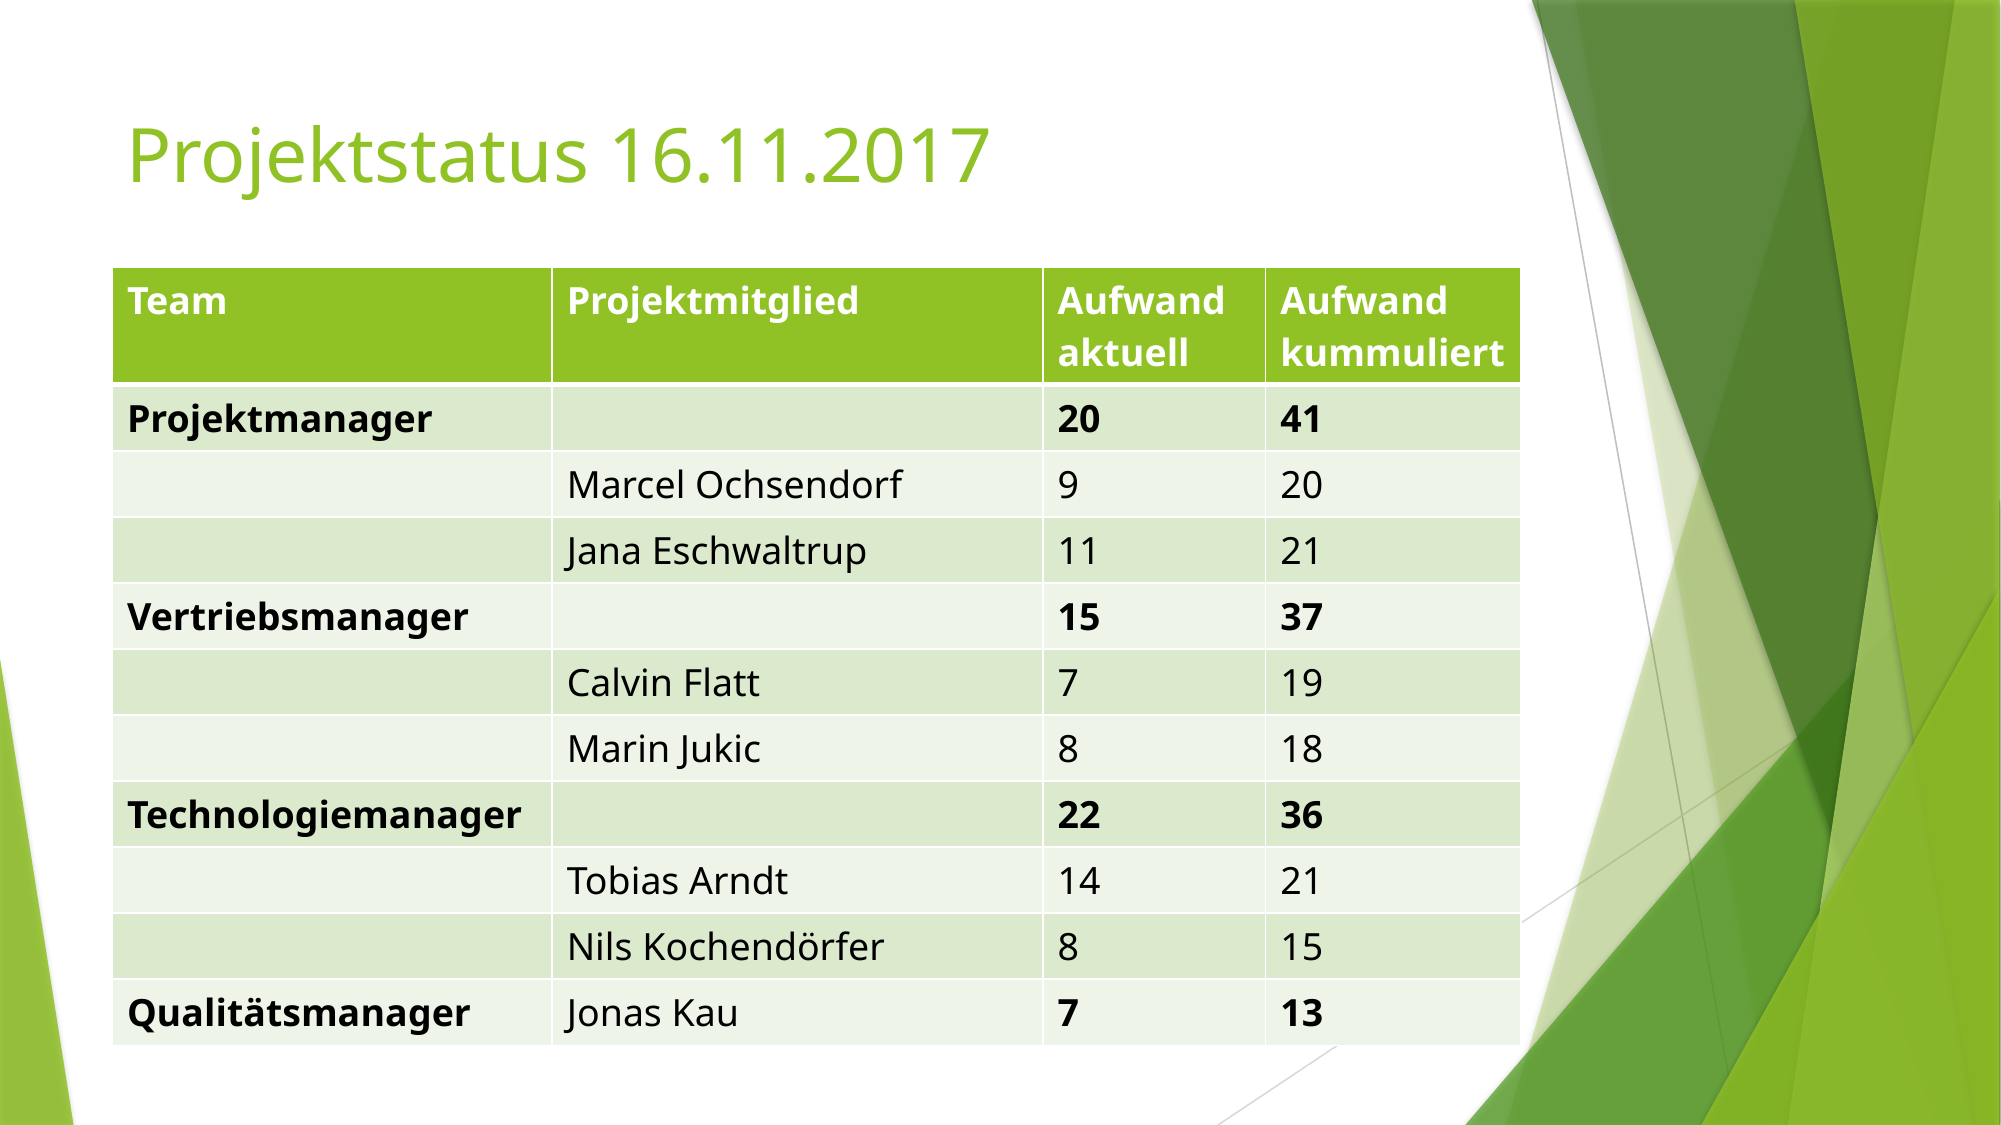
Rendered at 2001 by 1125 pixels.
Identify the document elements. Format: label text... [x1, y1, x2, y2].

table_cell [113, 650, 551, 714]
table_cell Projektmanager [113, 387, 551, 450]
table_cell 8 [1044, 716, 1265, 780]
table_cell 13 [1266, 980, 1520, 1045]
table_cell Nils Kochendörfer [553, 914, 1042, 978]
table_cell Jana Eschwaltrup [553, 518, 1042, 582]
table_header Aufwand aktuell [1044, 268, 1265, 382]
table_cell [113, 452, 551, 516]
table_cell [113, 518, 551, 582]
table_cell [113, 848, 551, 912]
table_cell 11 [1044, 518, 1265, 582]
title Projektstatus 16.11.2017 [111, 99, 1522, 267]
table_cell 14 [1044, 848, 1265, 912]
table_cell 9 [1044, 452, 1265, 516]
table_cell Marin Jukic [553, 716, 1042, 780]
table_cell 19 [1266, 650, 1520, 714]
table_cell Marcel Ochsendorf [553, 452, 1042, 516]
table_cell 36 [1266, 782, 1520, 846]
table_cell 41 [1266, 387, 1520, 450]
table_cell 22 [1044, 782, 1265, 846]
table_cell Qualitätsmanager [113, 980, 551, 1045]
table_cell Calvin Flatt [553, 650, 1042, 714]
table_cell 7 [1044, 980, 1265, 1045]
table_cell [113, 914, 551, 978]
table_cell 37 [1266, 584, 1520, 648]
table_cell Technologiemanager [113, 782, 551, 846]
table_cell [113, 716, 551, 780]
table_cell 15 [1266, 914, 1520, 978]
table_cell [553, 387, 1042, 450]
table_header Team [113, 268, 551, 382]
table_cell 8 [1044, 914, 1265, 978]
table_cell Jonas Kau [553, 980, 1042, 1045]
table_cell 20 [1044, 387, 1265, 450]
table_header Aufwand kummuliert [1266, 268, 1520, 382]
table_cell Tobias Arndt [553, 848, 1042, 912]
table_cell [553, 782, 1042, 846]
table_cell Vertriebsmanager [113, 584, 551, 648]
table_cell 21 [1266, 848, 1520, 912]
table_cell 18 [1266, 716, 1520, 780]
table_cell 7 [1044, 650, 1265, 714]
table_cell [553, 584, 1042, 648]
table_cell 15 [1044, 584, 1265, 648]
table_cell 21 [1266, 518, 1520, 582]
table_cell 20 [1266, 452, 1520, 516]
table_header Projektmitglied [553, 268, 1042, 382]
